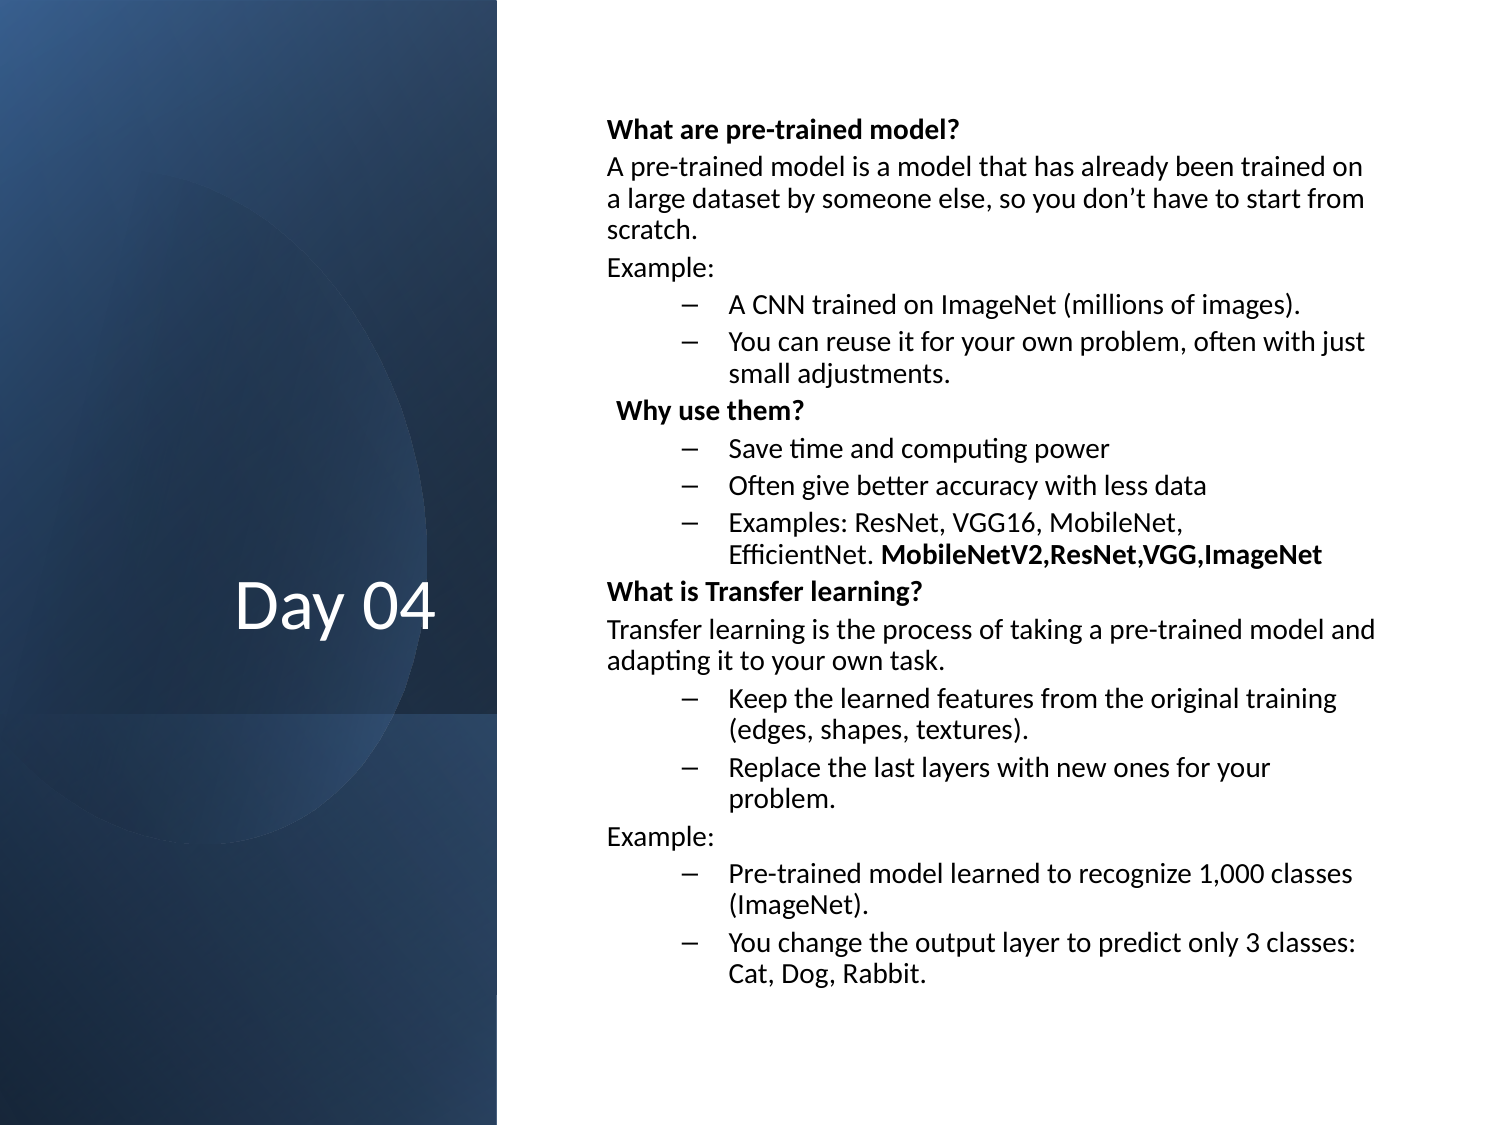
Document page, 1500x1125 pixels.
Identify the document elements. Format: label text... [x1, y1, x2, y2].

list What are pre-trained model? A pre-trained model is a model that has already been trained on a large dataset by someone else, so you don’t have to start from scratch. Example: A CNN trained on ImageNet (millions of images). You can reuse it for your own problem, often with just small adjustments. Why use them? Save time and computing power Often give better accuracy with less data Examples: ResNet, VGG16, MobileNet, EfficientNet. MobileNetV2,ResNet,VGG,ImageNet What is Transfer learning? Transfer learning is the process of taking a pre-trained model and adapting it to your own task. Keep the learned features from the original training (edges, shapes, textures). Replace the last layers with new ones for your problem. Example: Pre-trained model learned to recognize 1,000 classes (ImageNet). You change the output layer to predict only 3 classes: Cat, Dog, Rabbit. [591, 106, 1399, 1017]
title Day 04 [57, 96, 452, 652]
text_box [499, 0, 1500, 1125]
text_box [0, 0, 499, 1125]
